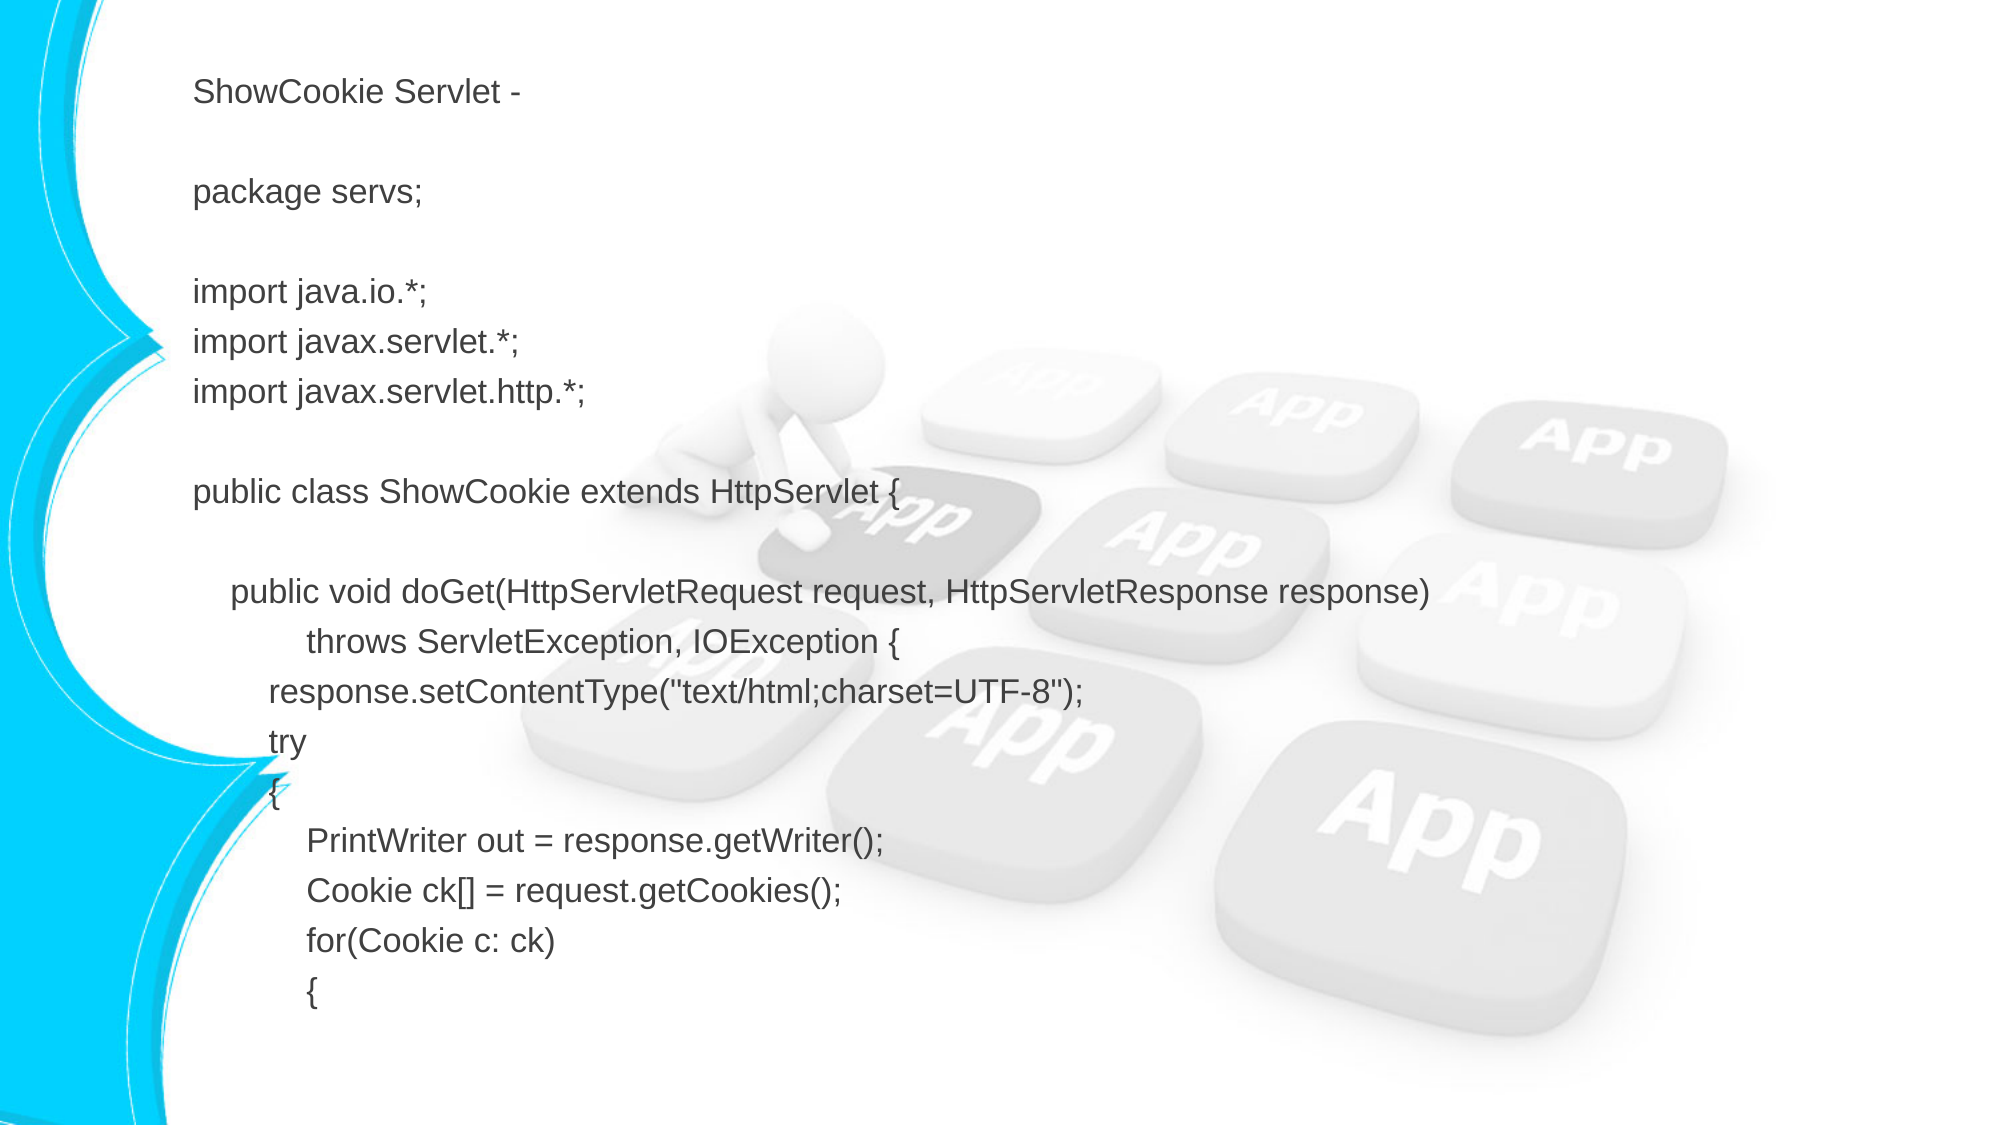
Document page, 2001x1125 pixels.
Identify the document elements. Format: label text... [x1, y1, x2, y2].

list ShowCookie Servlet - package servs; import java.io.*; import javax.servlet.*; import javax.servlet.http.*; public class ShowCookie extends HttpServlet { public void doGet(HttpServletRequest request, HttpServletResponse response) throws ServletException, IOException { response.setContentType("text/html;charset=UTF-8"); try { PrintWriter out = response.getWriter(); Cookie ck[] = request.getCookies(); for(Cookie c: ck) { [177, 66, 1899, 1072]
picture [73, 52, 77, 62]
picture [0, 1118, 15, 1125]
picture [0, 0, 2001, 1125]
